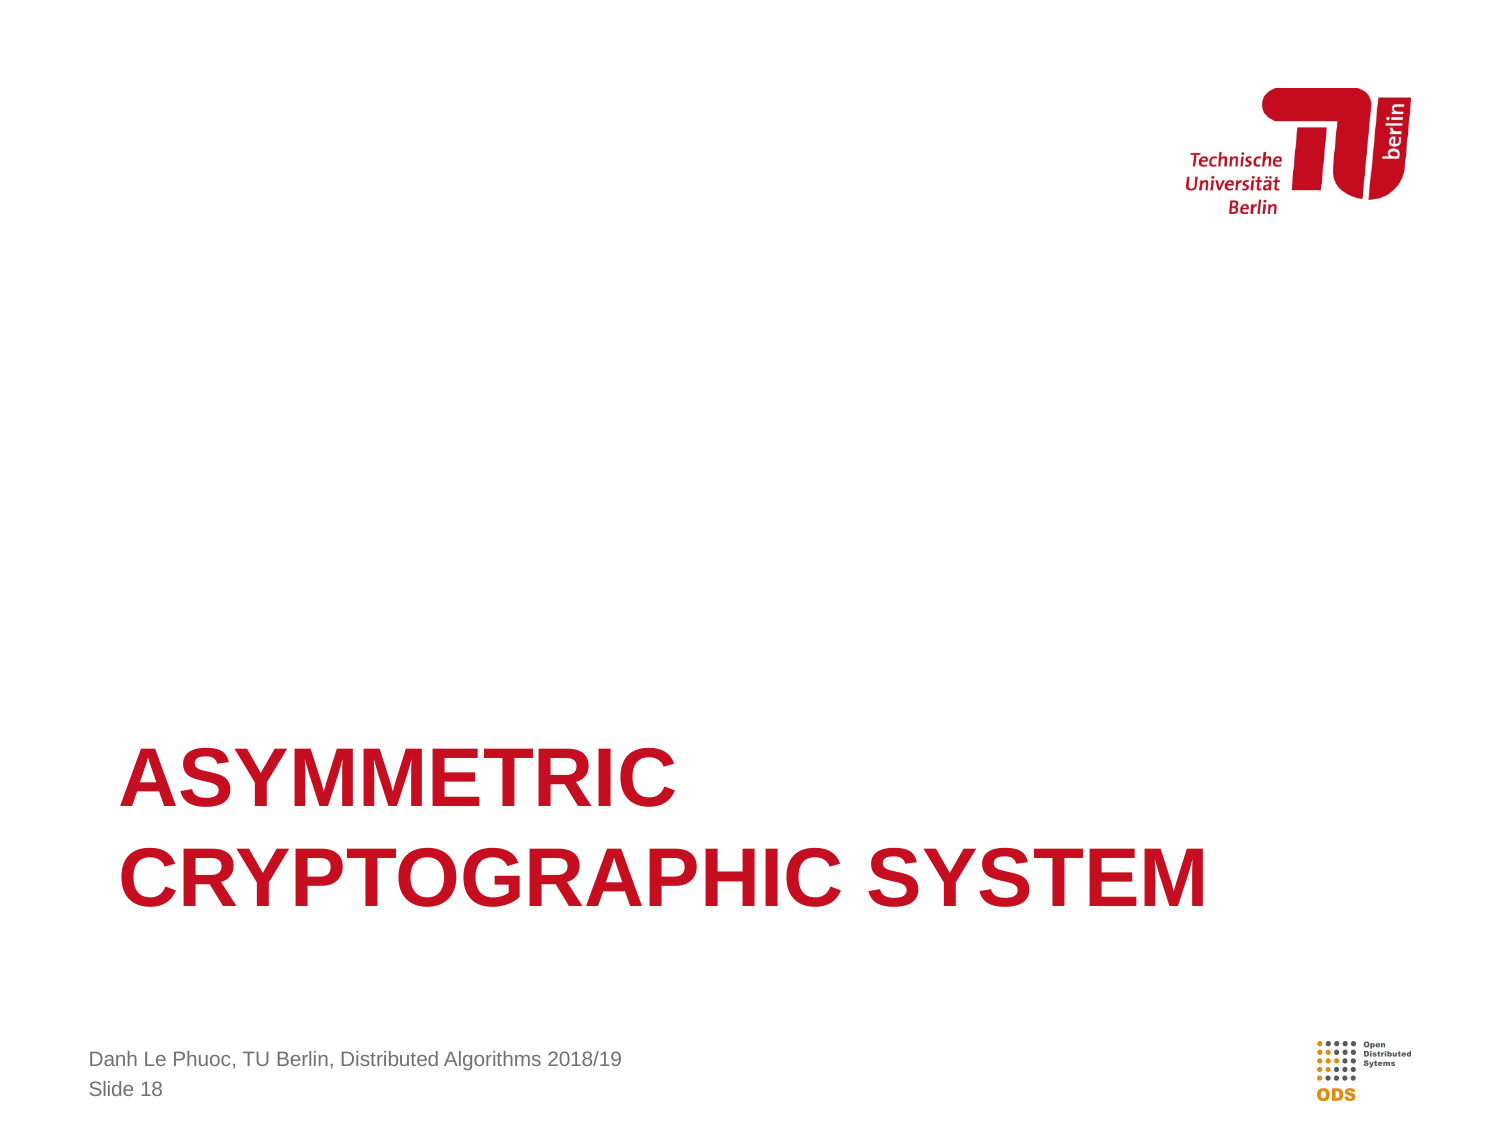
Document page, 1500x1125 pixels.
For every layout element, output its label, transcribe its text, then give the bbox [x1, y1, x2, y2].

title Asymmetric Cryptographic System [118, 722, 1394, 947]
picture [1186, 88, 1411, 214]
slide_number 18 [88, 1075, 1176, 1101]
footer Danh Le Phuoc, TU Berlin, Distributed Algorithms 2018/19 [88, 1045, 1176, 1071]
picture [1317, 1041, 1411, 1101]
